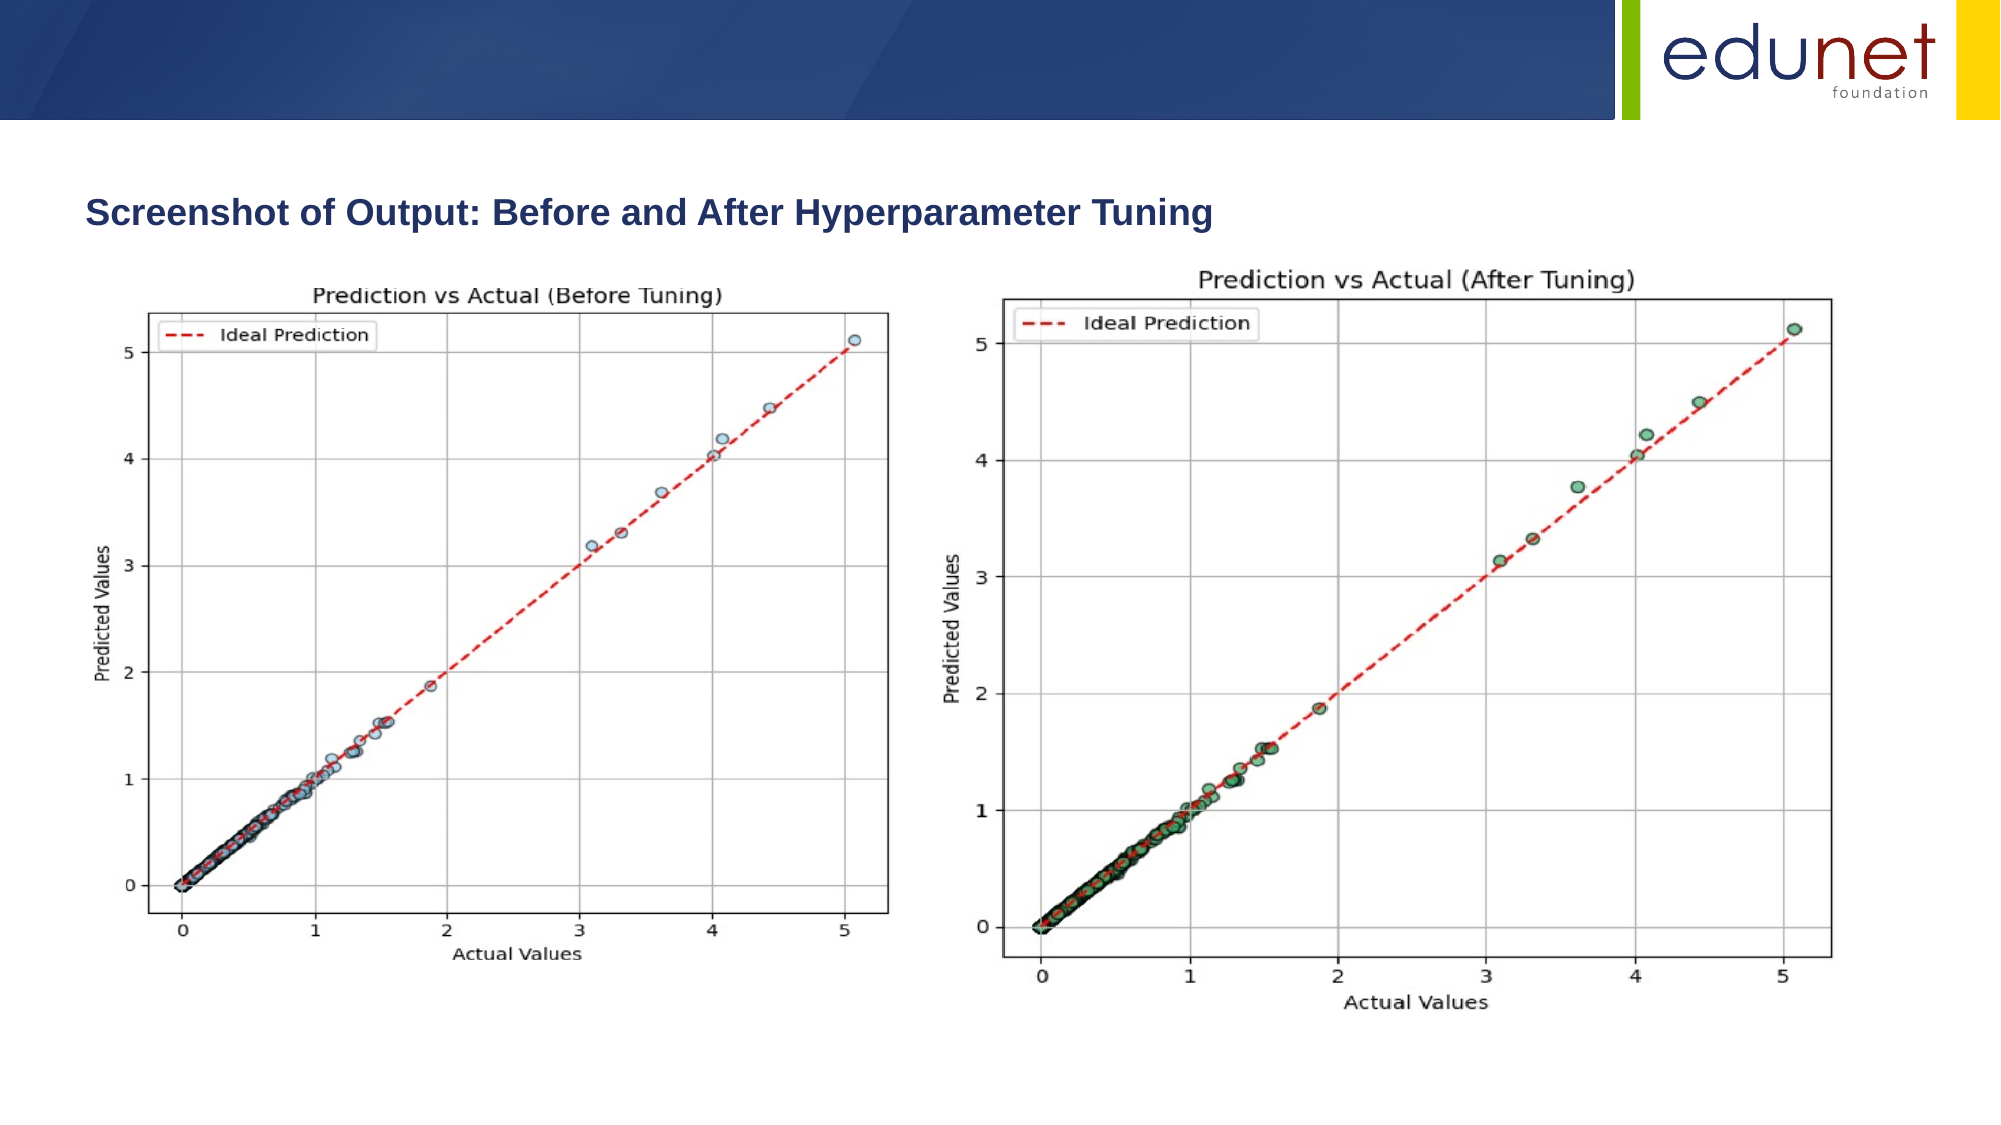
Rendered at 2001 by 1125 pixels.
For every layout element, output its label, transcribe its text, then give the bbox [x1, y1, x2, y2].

picture [939, 269, 1846, 1012]
picture [1652, 12, 1948, 108]
picture [88, 288, 899, 960]
text_box Screenshot of Output: Before and After Hyperparameter Tuning [70, 180, 1450, 241]
